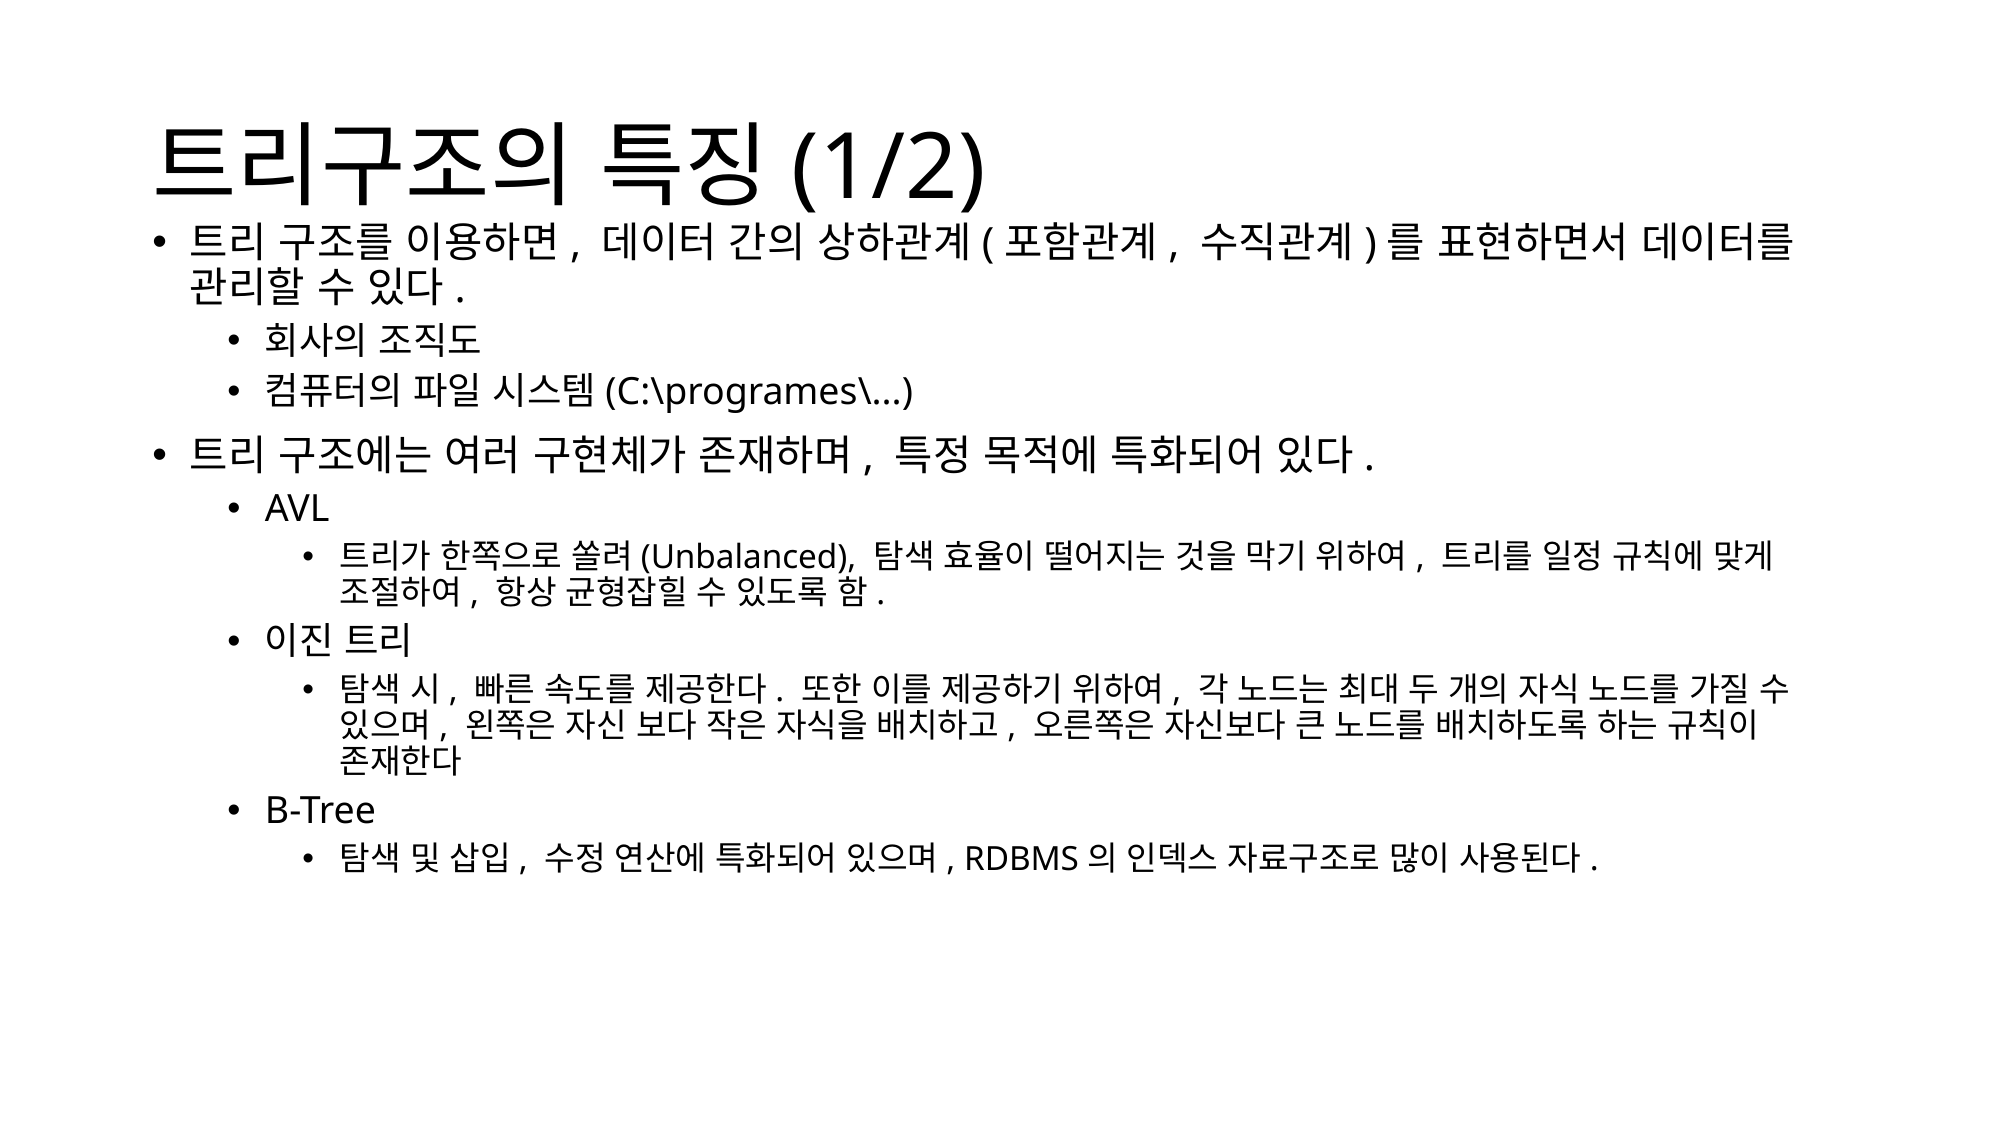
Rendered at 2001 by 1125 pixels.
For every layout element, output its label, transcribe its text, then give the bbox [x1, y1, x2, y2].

list 트리 구조를 이용하면, 데이터 간의 상하관계(포함관계, 수직관계)를 표현하면서 데이터를 관리할 수 있다. 회사의 조직도 컴퓨터의 파일 시스템(C:\programes\...) 트리 구조에는 여러 구현체가 존재하며, 특정 목적에 특화되어 있다. AVL 트리가 한쪽으로 쏠려(Unbalanced), 탐색 효율이 떨어지는 것을 막기 위하여, 트리를 일정 규칙에 맞게 조절하여, 항상 균형잡힐 수 있도록 함. 이진 트리 탐색 시, 빠른 속도를 제공한다. 또한 이를 제공하기 위하여, 각 노드는 최대 두 개의 자식 노드를 가질 수 있으며, 왼쪽은 자신 보다 작은 자식을 배치하고, 오른쪽은 자신보다 큰 노드를 배치하도록 하는 규칙이 존재한다 B-Tree 탐색 및 삽입, 수정 연산에 특화되어 있으며, RDBMS의 인덱스 자료구조로 많이 사용된다. [137, 213, 1863, 1014]
title 트리구조의 특징(1/2) [137, 59, 1863, 213]
